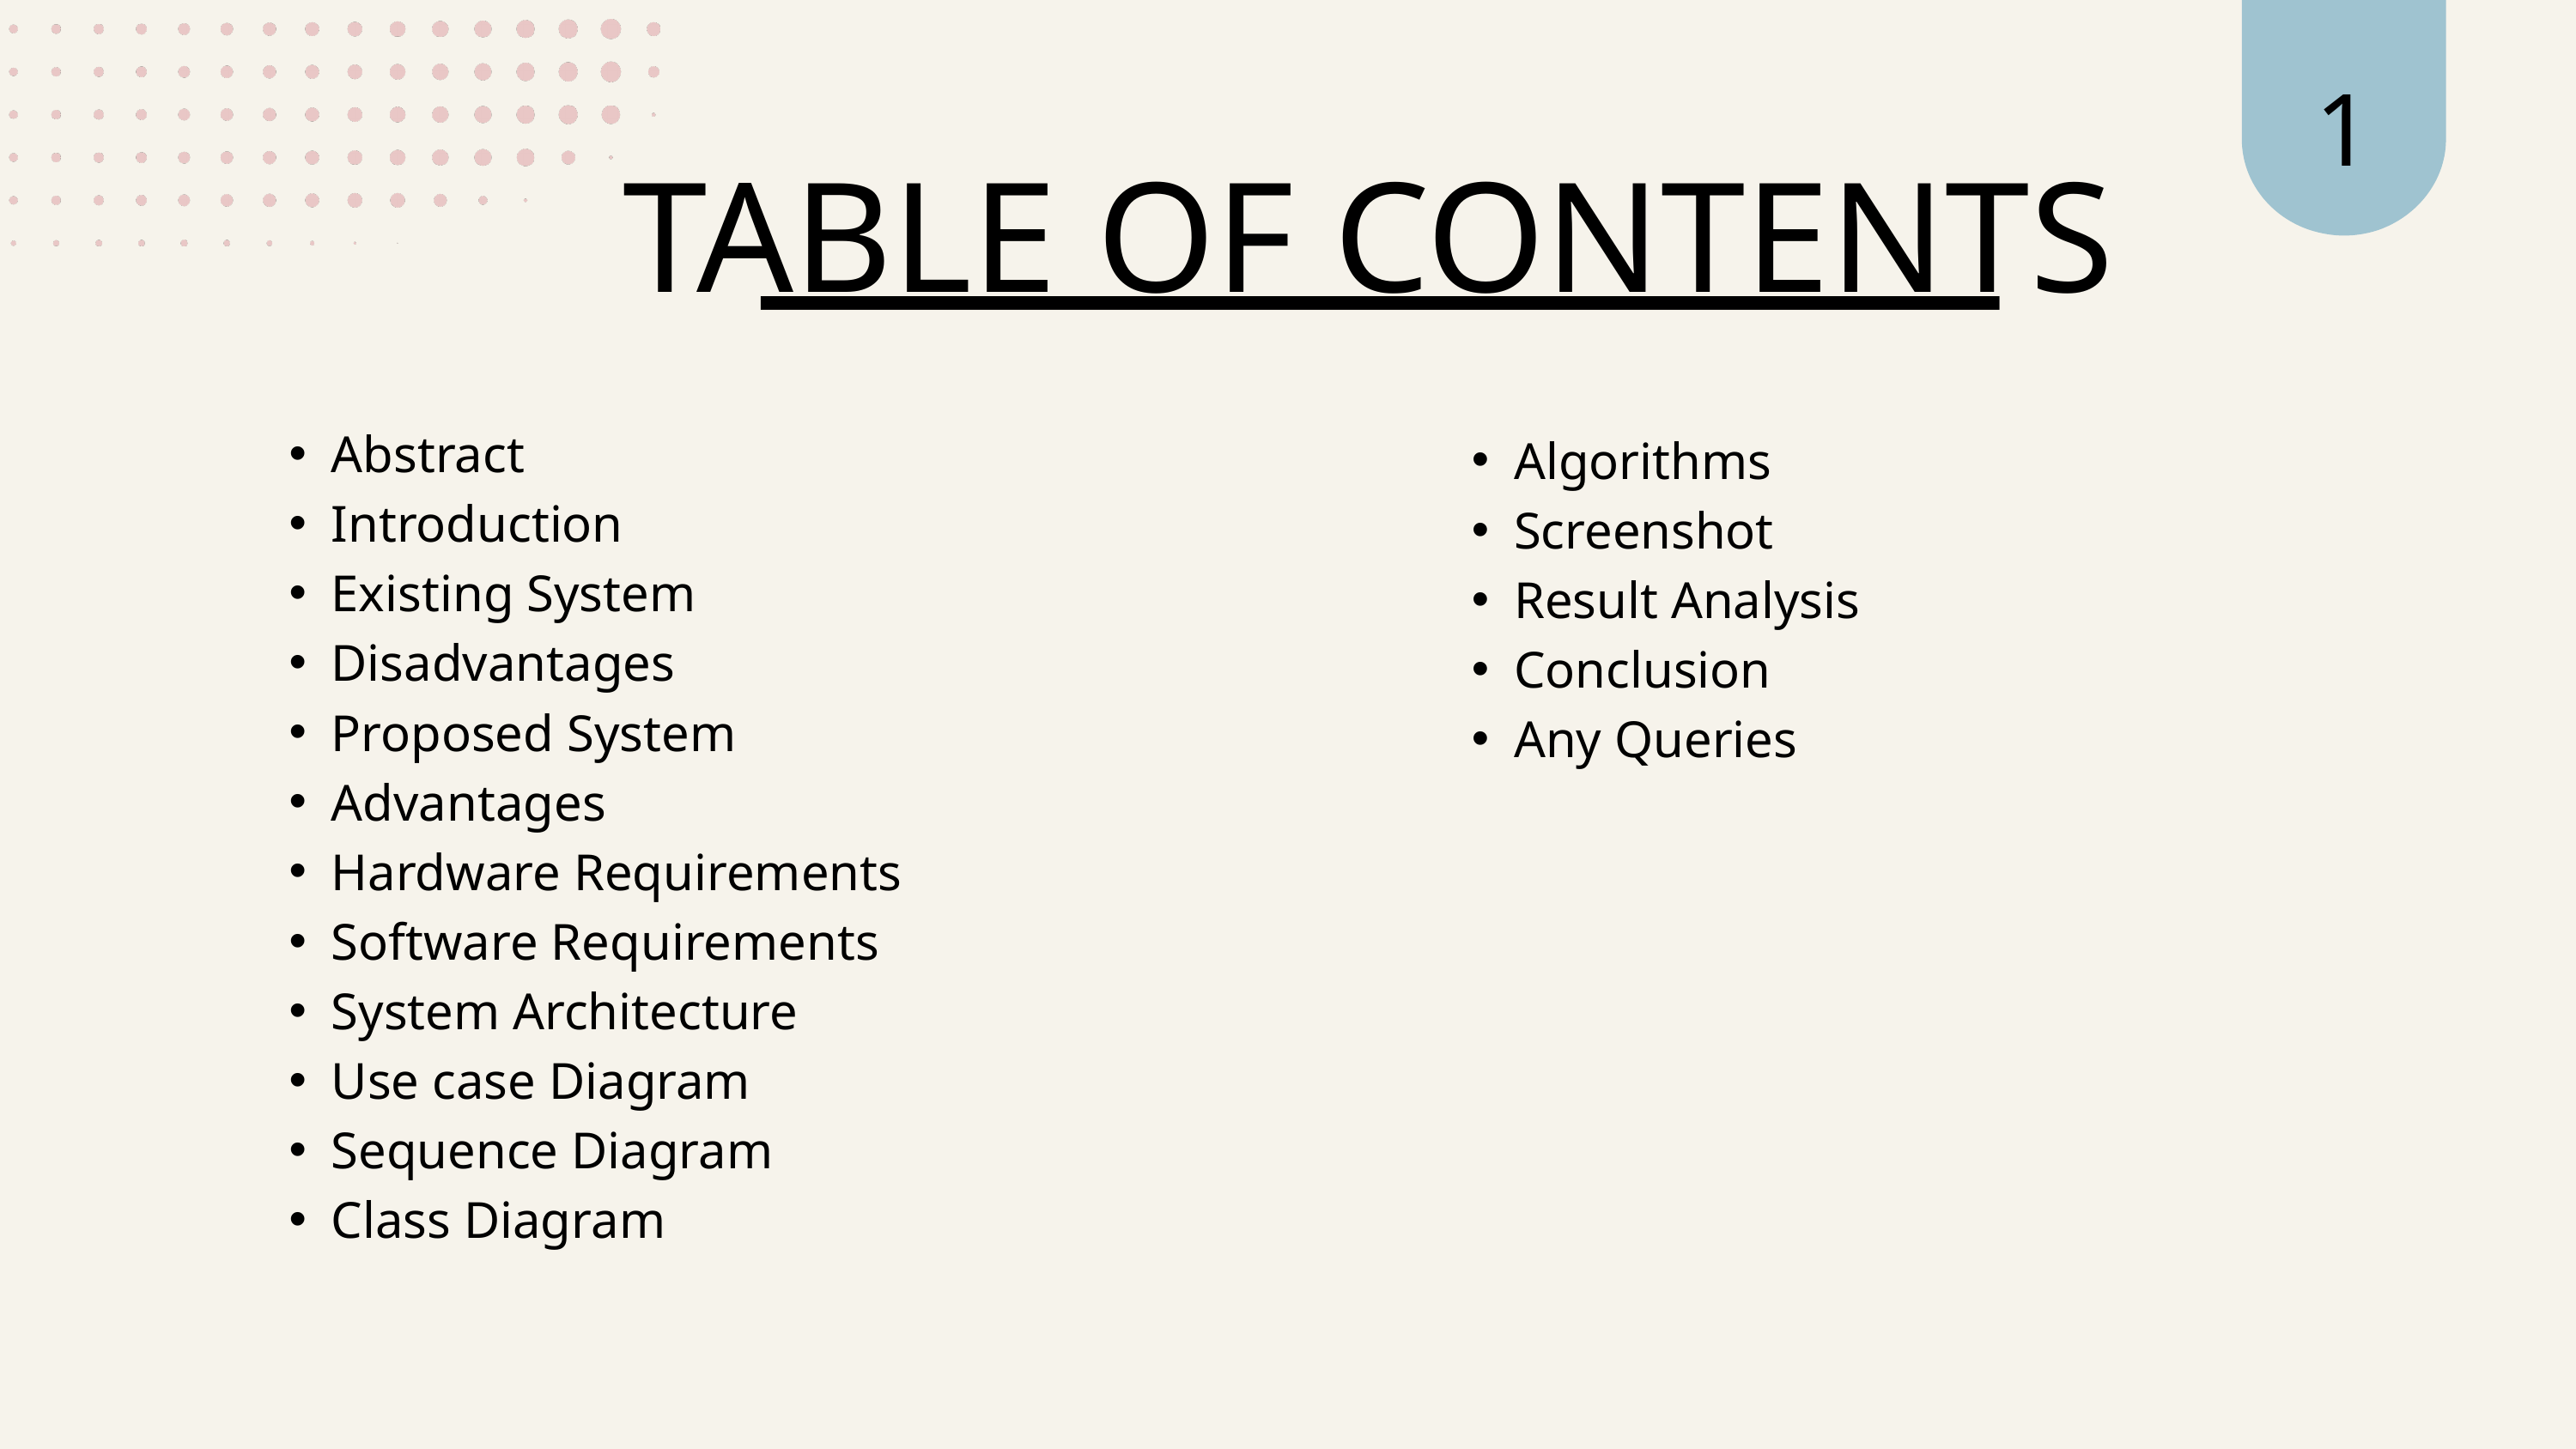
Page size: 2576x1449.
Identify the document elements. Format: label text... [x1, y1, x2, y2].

text_box [0, 0, 660, 246]
text_box [740, 296, 2020, 310]
text_box Algorithms Screenshot Result Analysis Conclusion Any Queries [1417, 413, 1954, 834]
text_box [2233, 0, 2455, 236]
text_box TABLE OF CONTENTS [440, 110, 2297, 324]
text_box Abstract Introduction Existing System Disadvantages Proposed System Advantages Hardware Requirements Software Requirements System Architecture Use case Diagram Sequence Diagram Class Diagram [246, 413, 1192, 1388]
